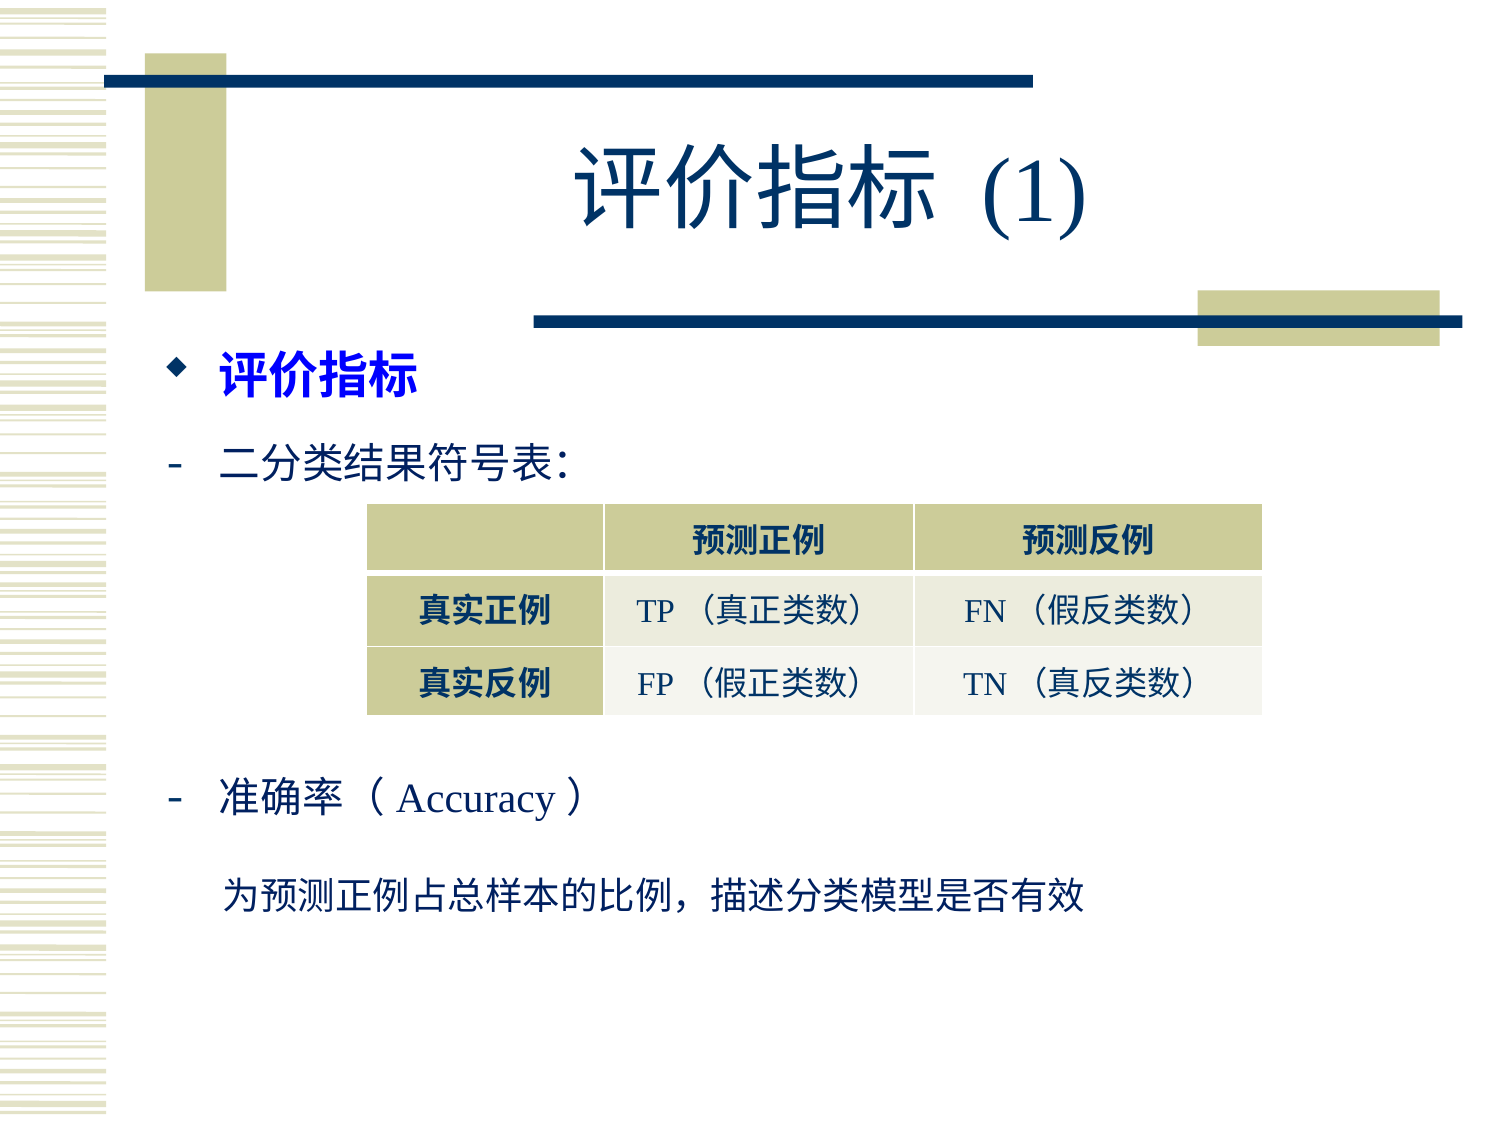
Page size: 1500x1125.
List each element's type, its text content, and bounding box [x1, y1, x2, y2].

table_header 预测反例 [915, 504, 1262, 570]
table_cell 真实反例 [367, 647, 603, 715]
table_cell FN（假反类数） [915, 576, 1262, 646]
title 评价指标 (1) [224, 99, 1436, 288]
table_cell FP（假正类数） [605, 647, 913, 715]
text_box [112, 333, 1459, 938]
table_header 预测正例 [605, 504, 913, 570]
table_header [367, 504, 603, 570]
table_cell TN（真反类数） [915, 647, 1262, 715]
table_cell 真实正例 [367, 576, 603, 646]
table_cell TP（真正类数） [605, 576, 913, 646]
